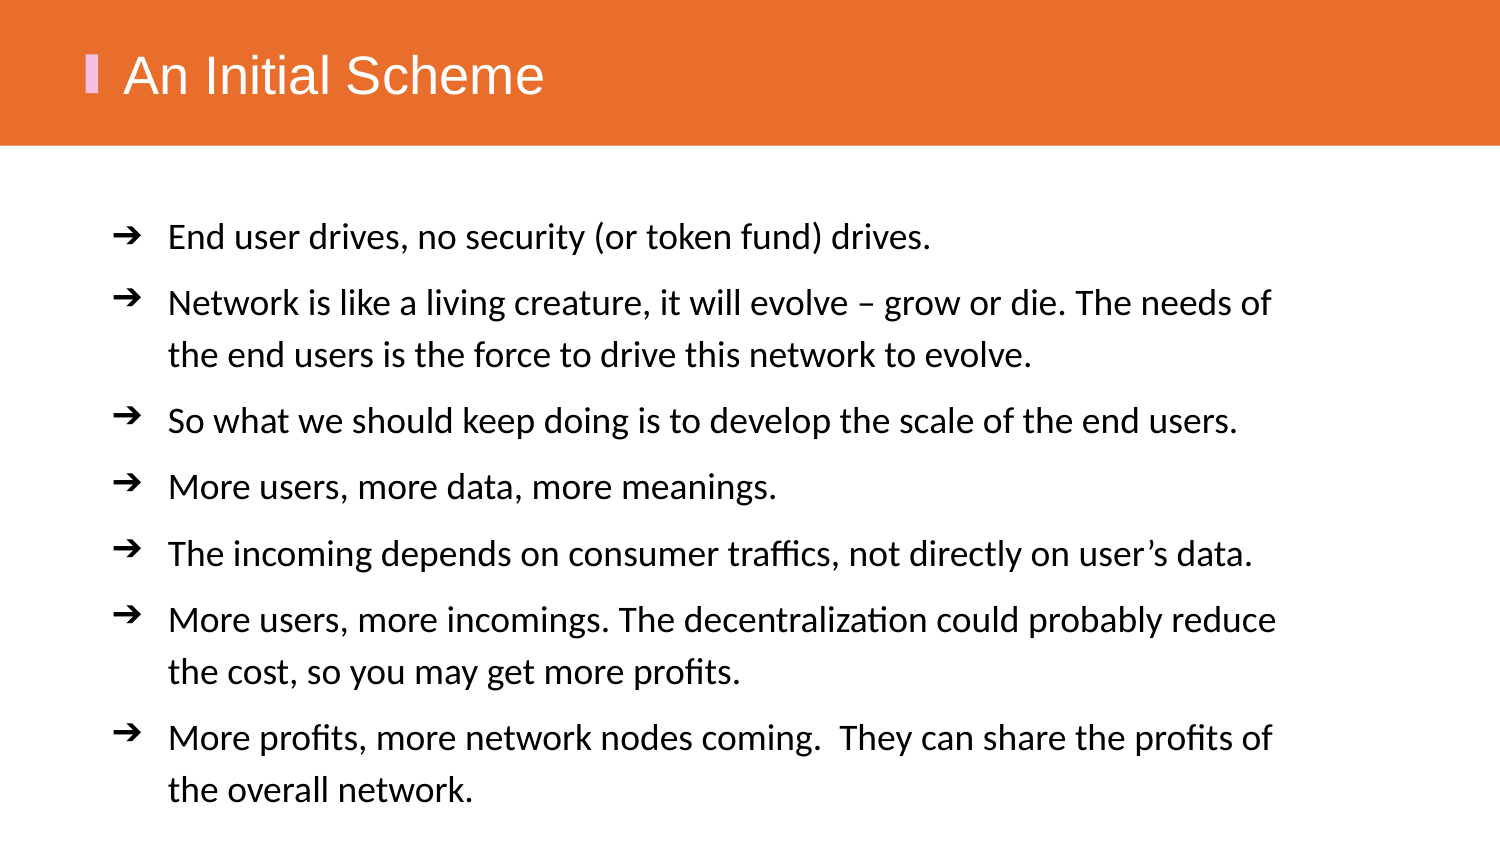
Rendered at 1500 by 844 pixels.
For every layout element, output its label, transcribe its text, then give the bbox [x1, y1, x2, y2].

text_box [0, 0, 1500, 146]
text_box An Initial Scheme [115, 32, 1220, 113]
text_box End user drives, no security (or token fund) drives. Network is like a living creature, it will evolve – grow or die. The needs of the end users is the force to drive this network to evolve. So what we should keep doing is to develop the scale of the end users. More users, more data, more meanings. The incoming depends on consumer traffics, not directly on user’s data. More users, more incomings. The decentralization could probably reduce the cost, so you may get more profits. More profits, more network nodes coming. They can share the profits of the overall network. [85, 197, 1332, 818]
text_box [85, 54, 99, 94]
